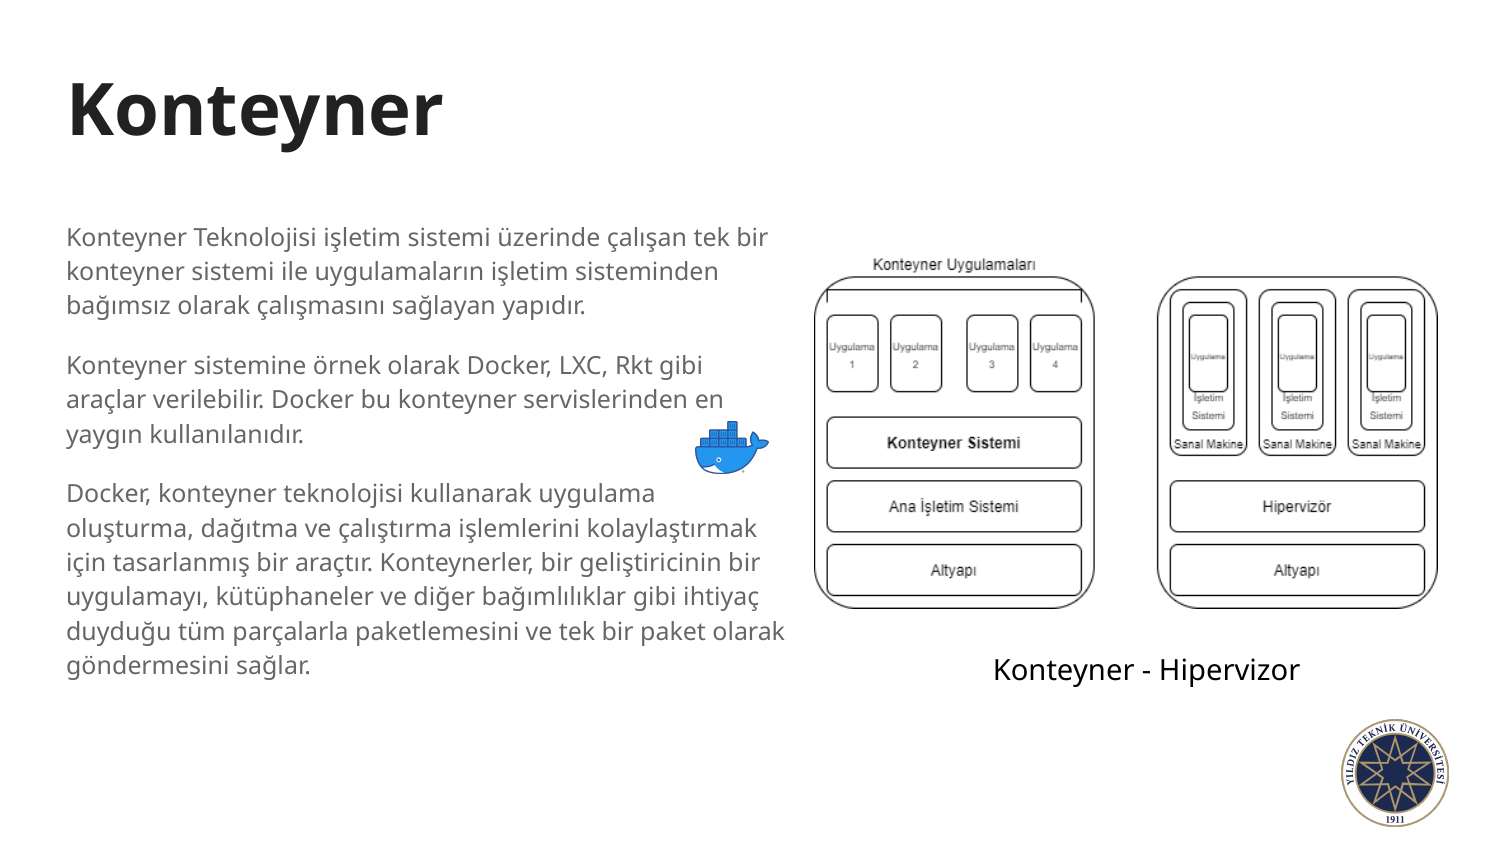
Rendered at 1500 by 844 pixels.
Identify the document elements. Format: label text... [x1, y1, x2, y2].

picture [695, 421, 769, 475]
list Konteyner Teknolojisi işletim sistemi üzerinde çalışan tek bir konteyner sistemi ile uygulamaların işletim sisteminden bağımsız olarak çalışmasını sağlayan yapıdır. Konteyner sistemine örnek olarak Docker, LXC, Rkt gibi araçlar verilebilir. Docker bu konteyner servislerinden en yaygın kullanılanıdır. Docker, konteyner teknolojisi kullanarak uygulama oluşturma, dağıtma ve çalıştırma işlemlerini kolaylaştırmak için tasarlanmış bir araçtır. Konteynerler, bir geliştiricinin bir uygulamayı, kütüphaneler ve diğer bağımlılıklar gibi ihtiyaç duyduğu tüm parçalarla paketlemesini ve tek bir paket olarak göndermesini sağlar. [51, 201, 802, 750]
text_box Konteyner - Hipervizor [856, 636, 1438, 702]
picture [814, 251, 1438, 609]
title Konteyner [51, 48, 1449, 180]
picture [1341, 719, 1450, 828]
